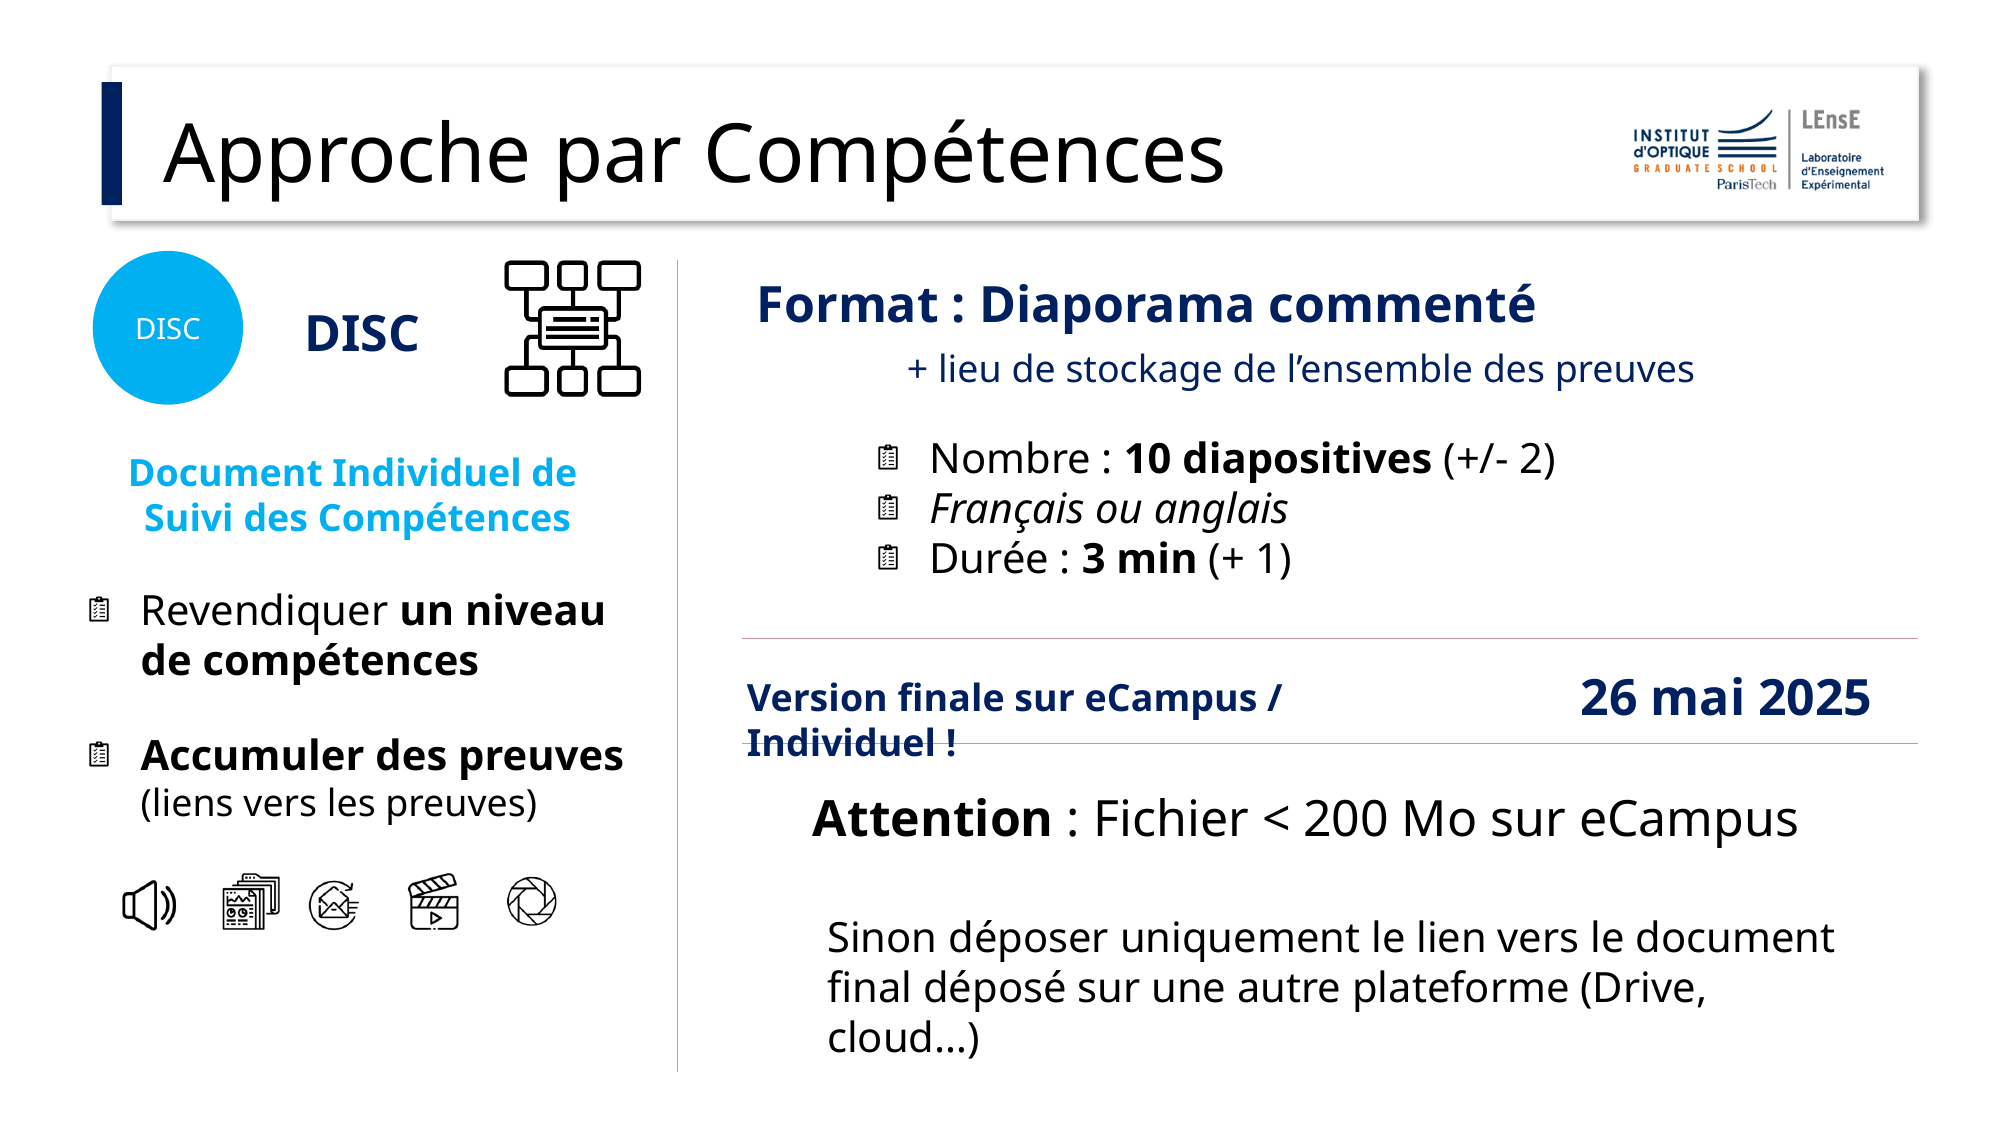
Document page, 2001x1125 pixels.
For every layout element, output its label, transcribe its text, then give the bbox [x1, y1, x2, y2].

text_box Document Individuel de Suivi des Compétences Revendiquer un niveau de compétences Accumuler des preuves (liens vers les preuves) [69, 441, 647, 832]
text_box Sinon déposer uniquement le lien vers le document final déposé sur une autre plateforme (Drive, cloud…) [812, 903, 1872, 1069]
picture [84, 594, 114, 624]
picture [497, 254, 647, 401]
text_box 26 mai 2025 [1566, 658, 1947, 734]
text_box Nombre : 10 diapositives (+/- 2) Français ou anglais Durée : 3 min (+ 1) [858, 424, 1725, 590]
picture [873, 542, 903, 572]
picture [873, 442, 903, 472]
picture [873, 492, 903, 522]
text_box Version finale sur eCampus / Individuel ! [732, 666, 1512, 771]
text_box [101, 81, 123, 206]
picture [1608, 83, 1909, 207]
text_box Approche par Compétences [148, 95, 1621, 211]
text_box DISC [234, 293, 497, 369]
text_box Attention : Fichier < 200 Mo sur eCampus [798, 779, 1887, 855]
picture [84, 739, 114, 769]
text_box Format : Diaporama commenté + lieu de stockage de l’ensemble des preuves [742, 265, 1808, 401]
text_box [109, 65, 1919, 221]
text_box DISC [91, 249, 245, 406]
picture [111, 862, 565, 942]
